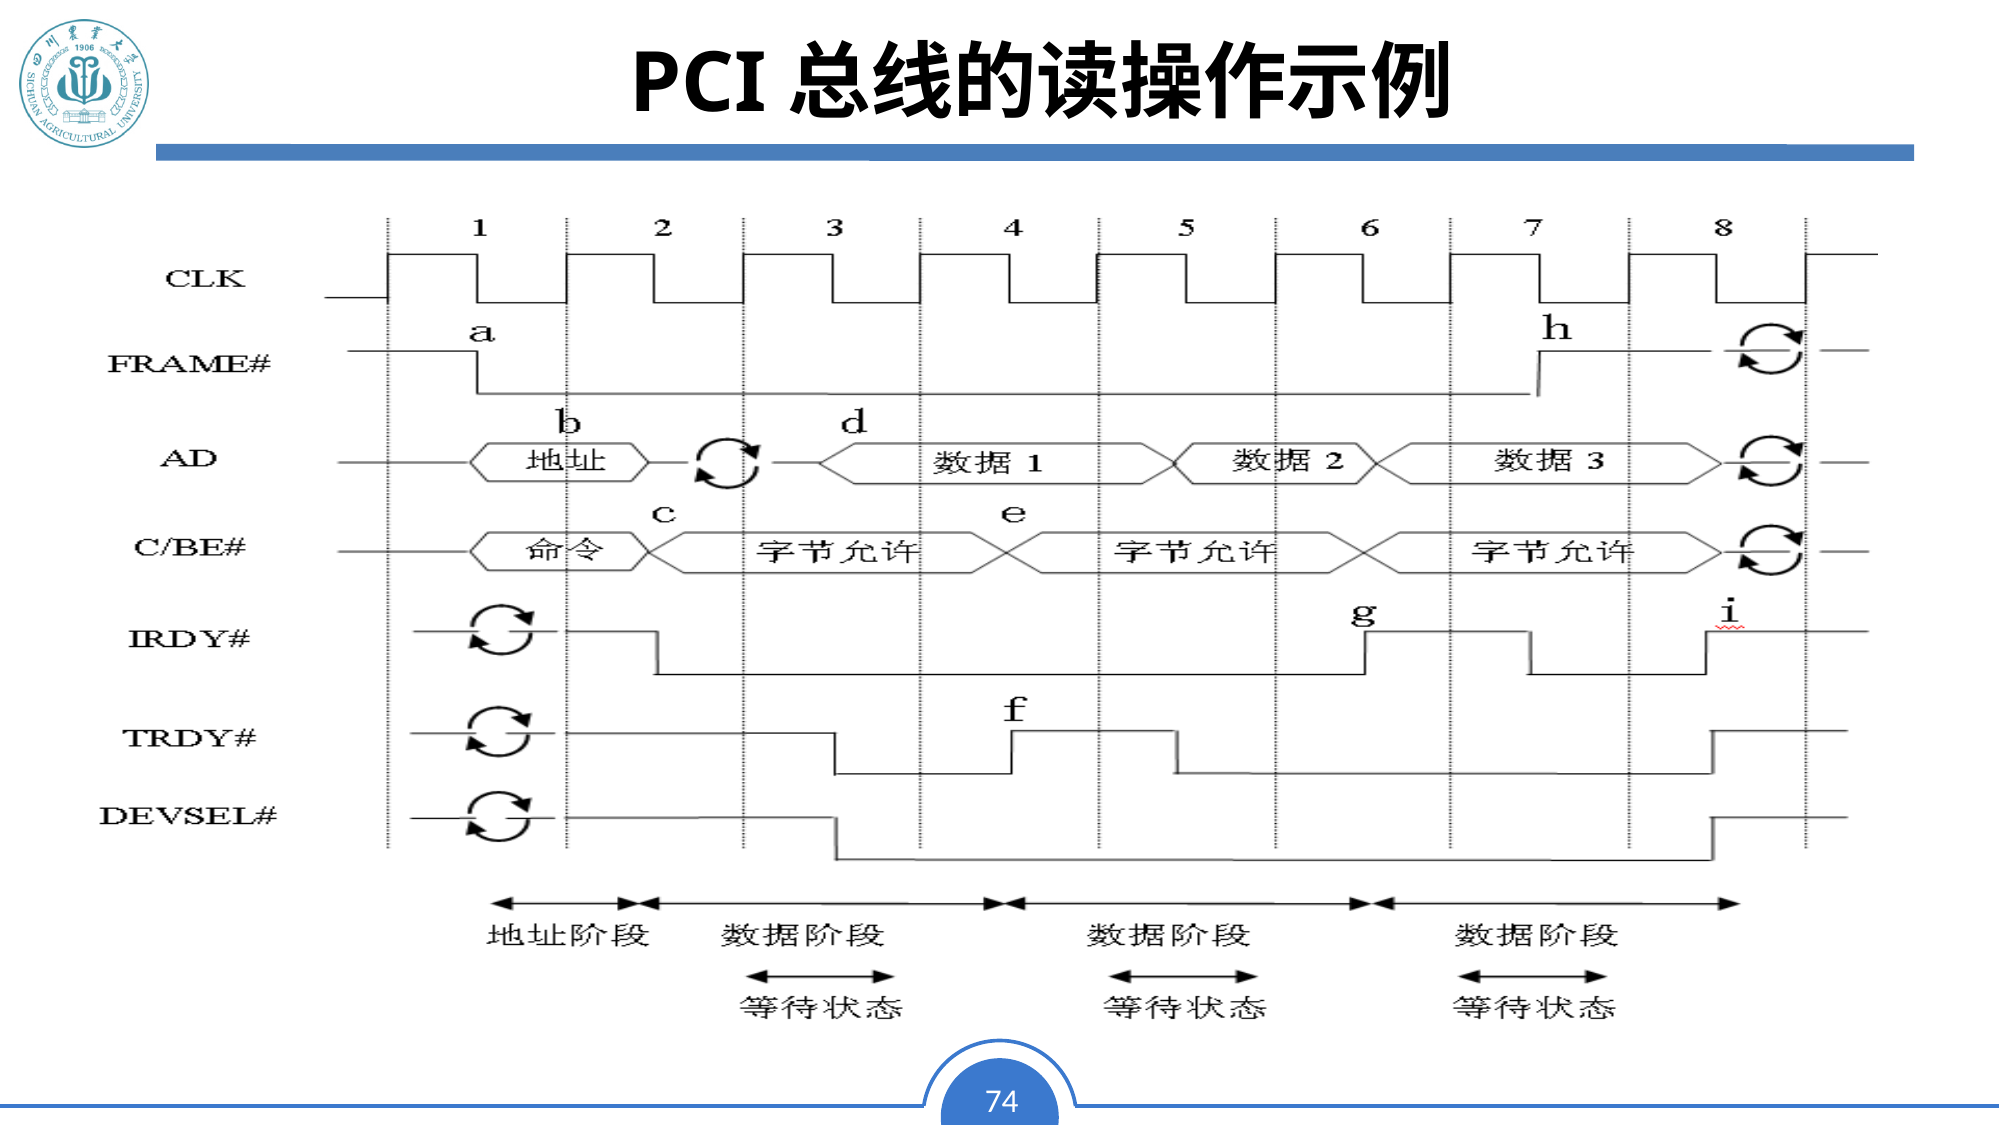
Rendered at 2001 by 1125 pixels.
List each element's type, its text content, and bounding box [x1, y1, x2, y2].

text_box PCI总线的读操作示例 [173, 21, 1910, 136]
title PCI总线的读操作示例 [148, 7, 1855, 146]
picture [90, 207, 1878, 1029]
